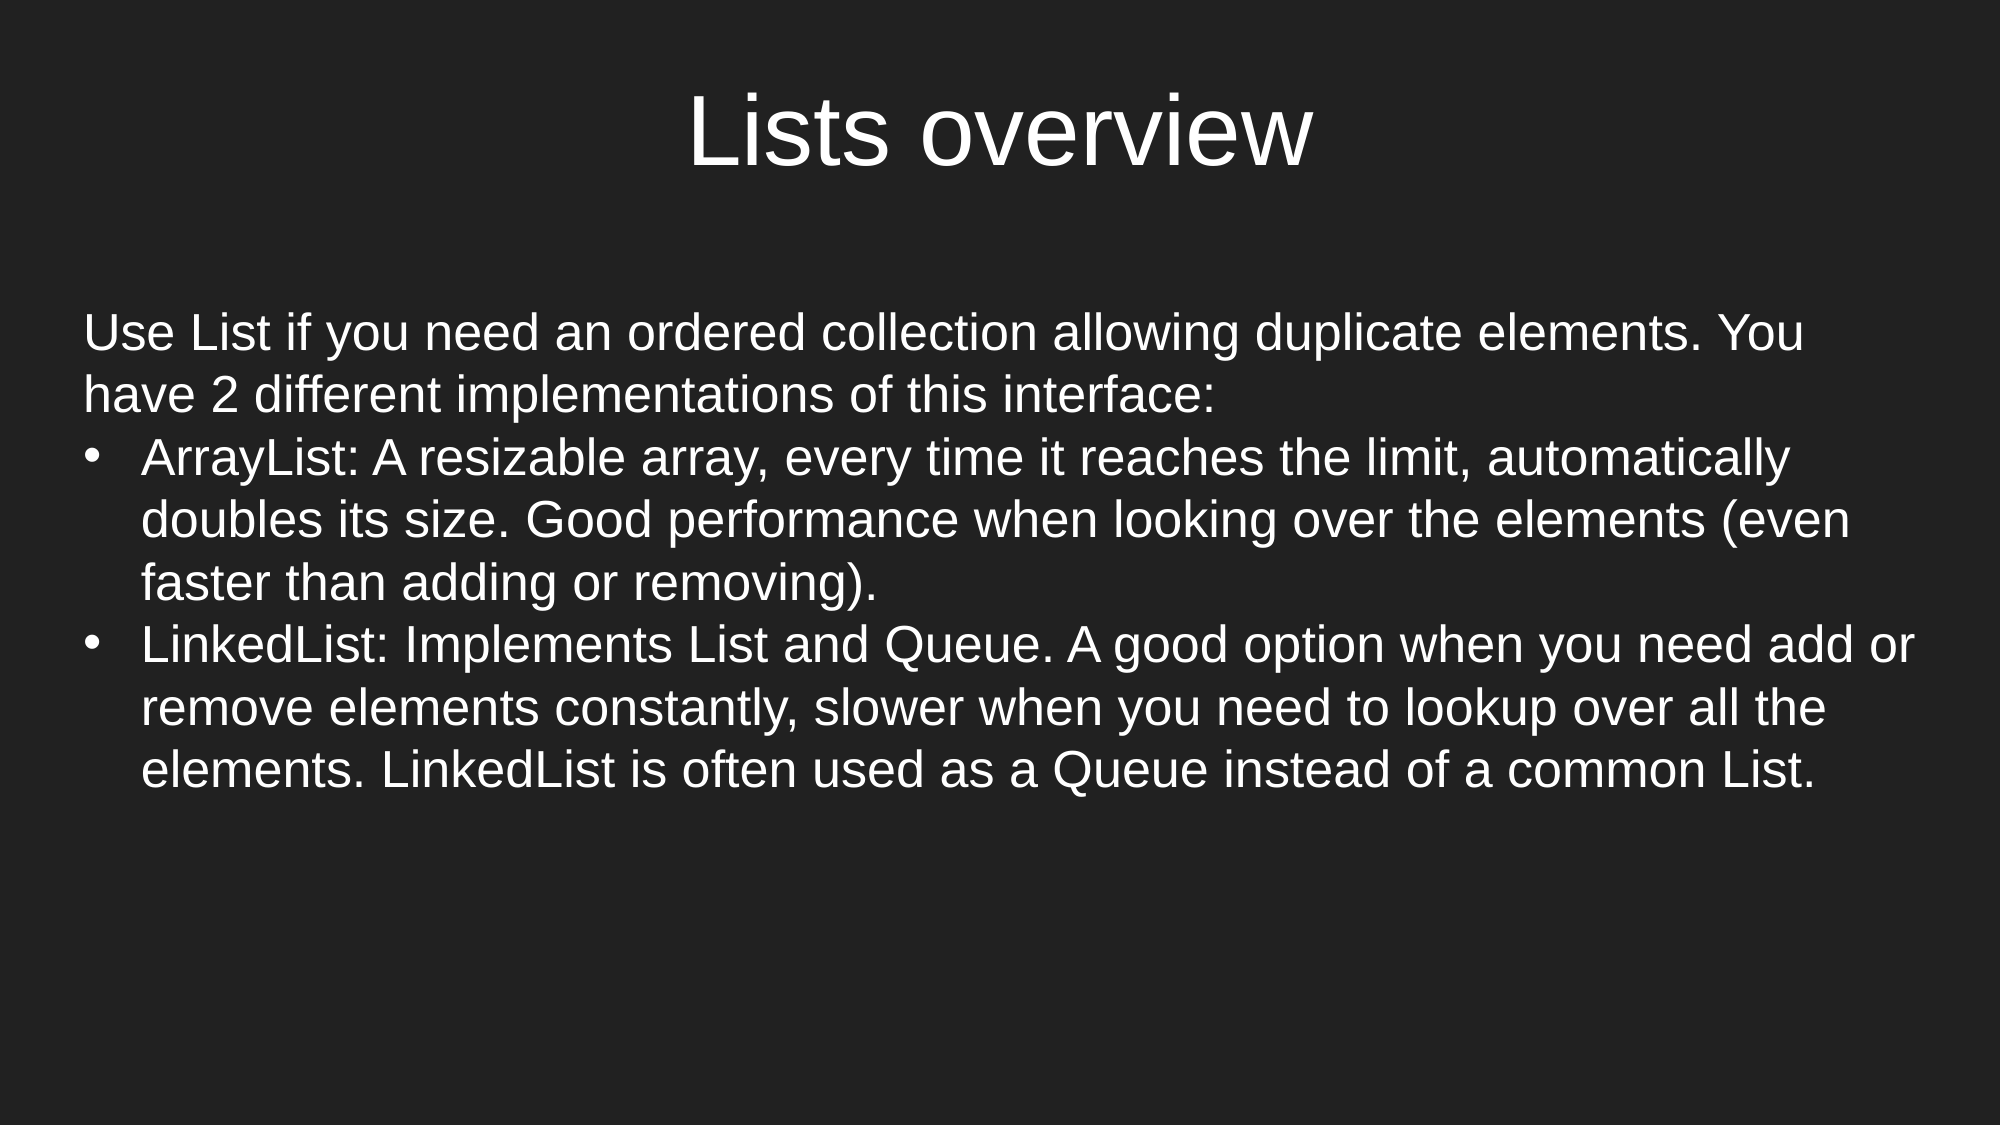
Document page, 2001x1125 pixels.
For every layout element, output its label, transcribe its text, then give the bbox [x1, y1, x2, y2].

title Lists overview [68, 26, 1932, 201]
text_box Use List if you need an ordered collection allowing duplicate elements. You have 2 different implementations of this interface: ArrayList: A resizable array, every time it reaches the limit, automatically doubles its size. Good performance when looking over the elements (even faster than adding or removing). LinkedList: Implements List and Queue. A good option when you need add or remove elements constantly, slower when you need to lookup over all the elements. LinkedList is often used as a Queue instead of a common List. [68, 283, 1932, 1008]
